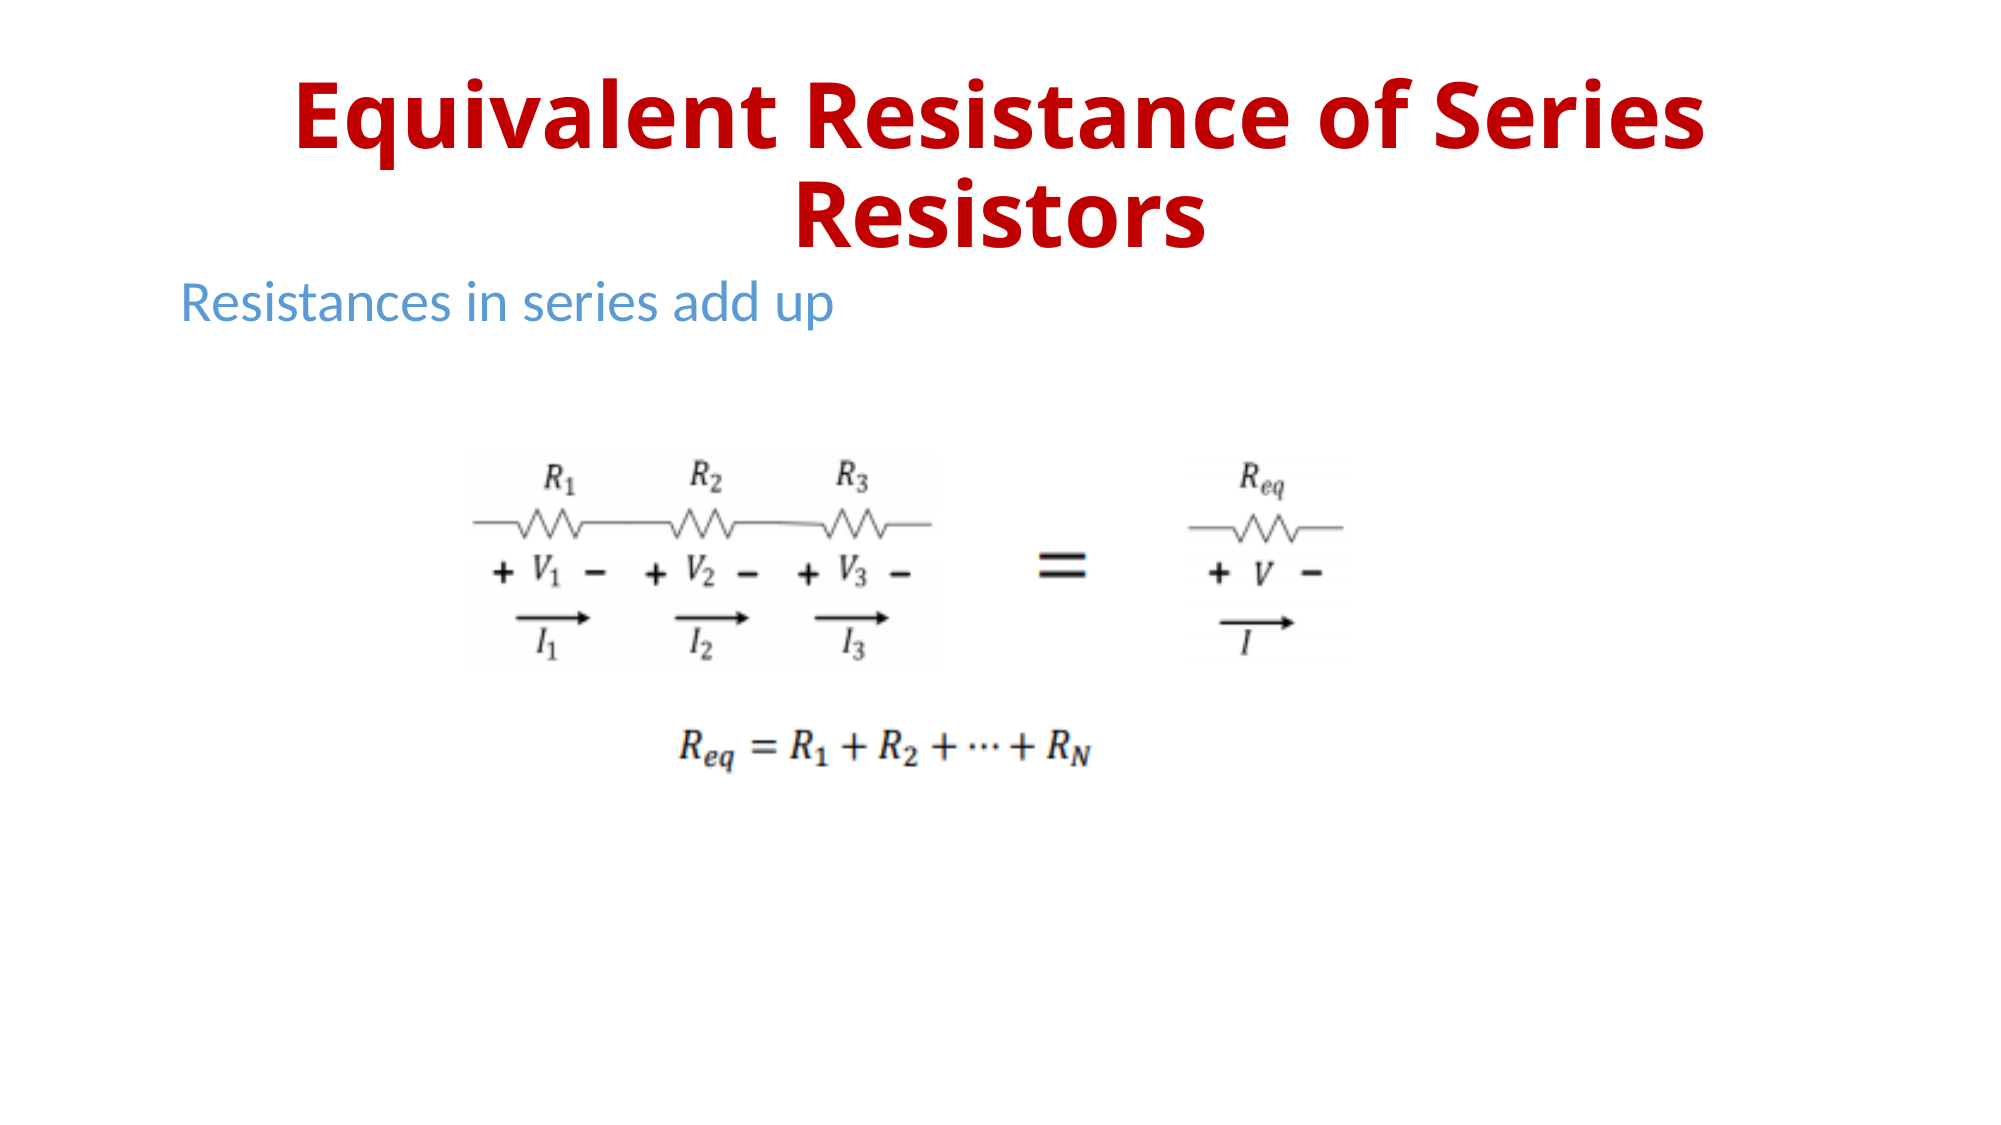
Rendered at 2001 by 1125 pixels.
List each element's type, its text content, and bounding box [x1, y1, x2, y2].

list Resistances in series add up [165, 263, 1891, 977]
title Equivalent Resistance of Series Resistors [137, 59, 1863, 278]
picture [435, 442, 1435, 798]
